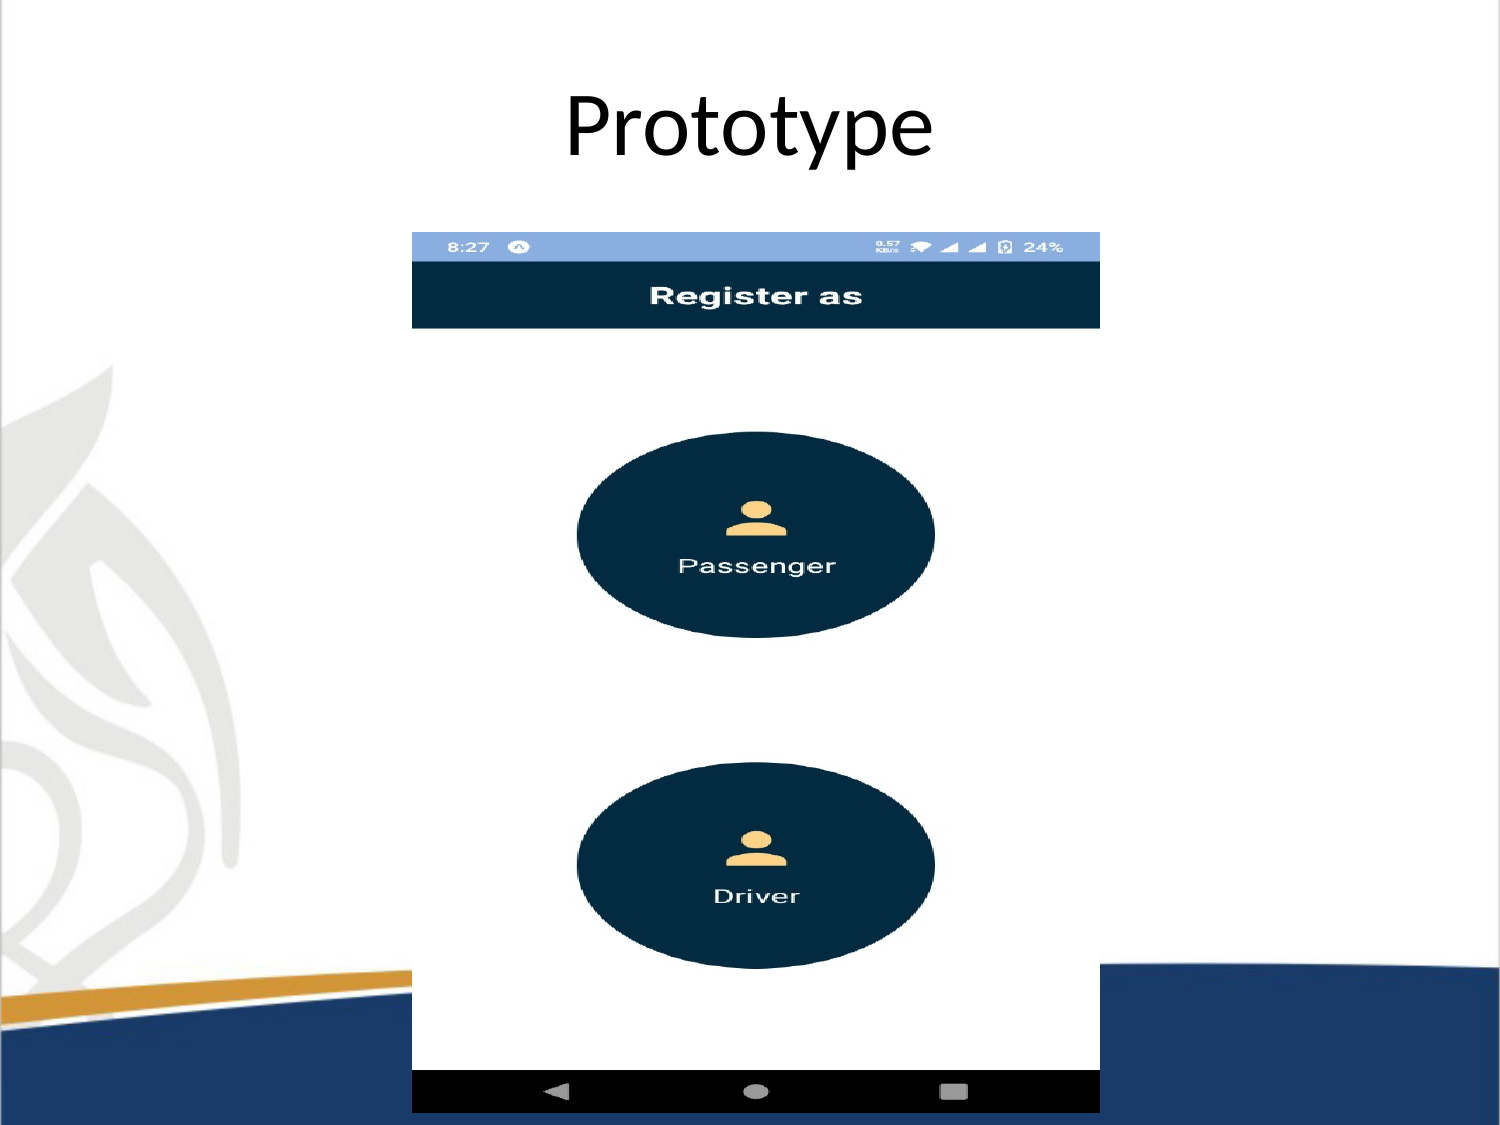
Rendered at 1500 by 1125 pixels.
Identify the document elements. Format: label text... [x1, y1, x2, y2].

title Prototype [75, 24, 1425, 213]
picture [0, 0, 1500, 1125]
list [412, 232, 1101, 1113]
